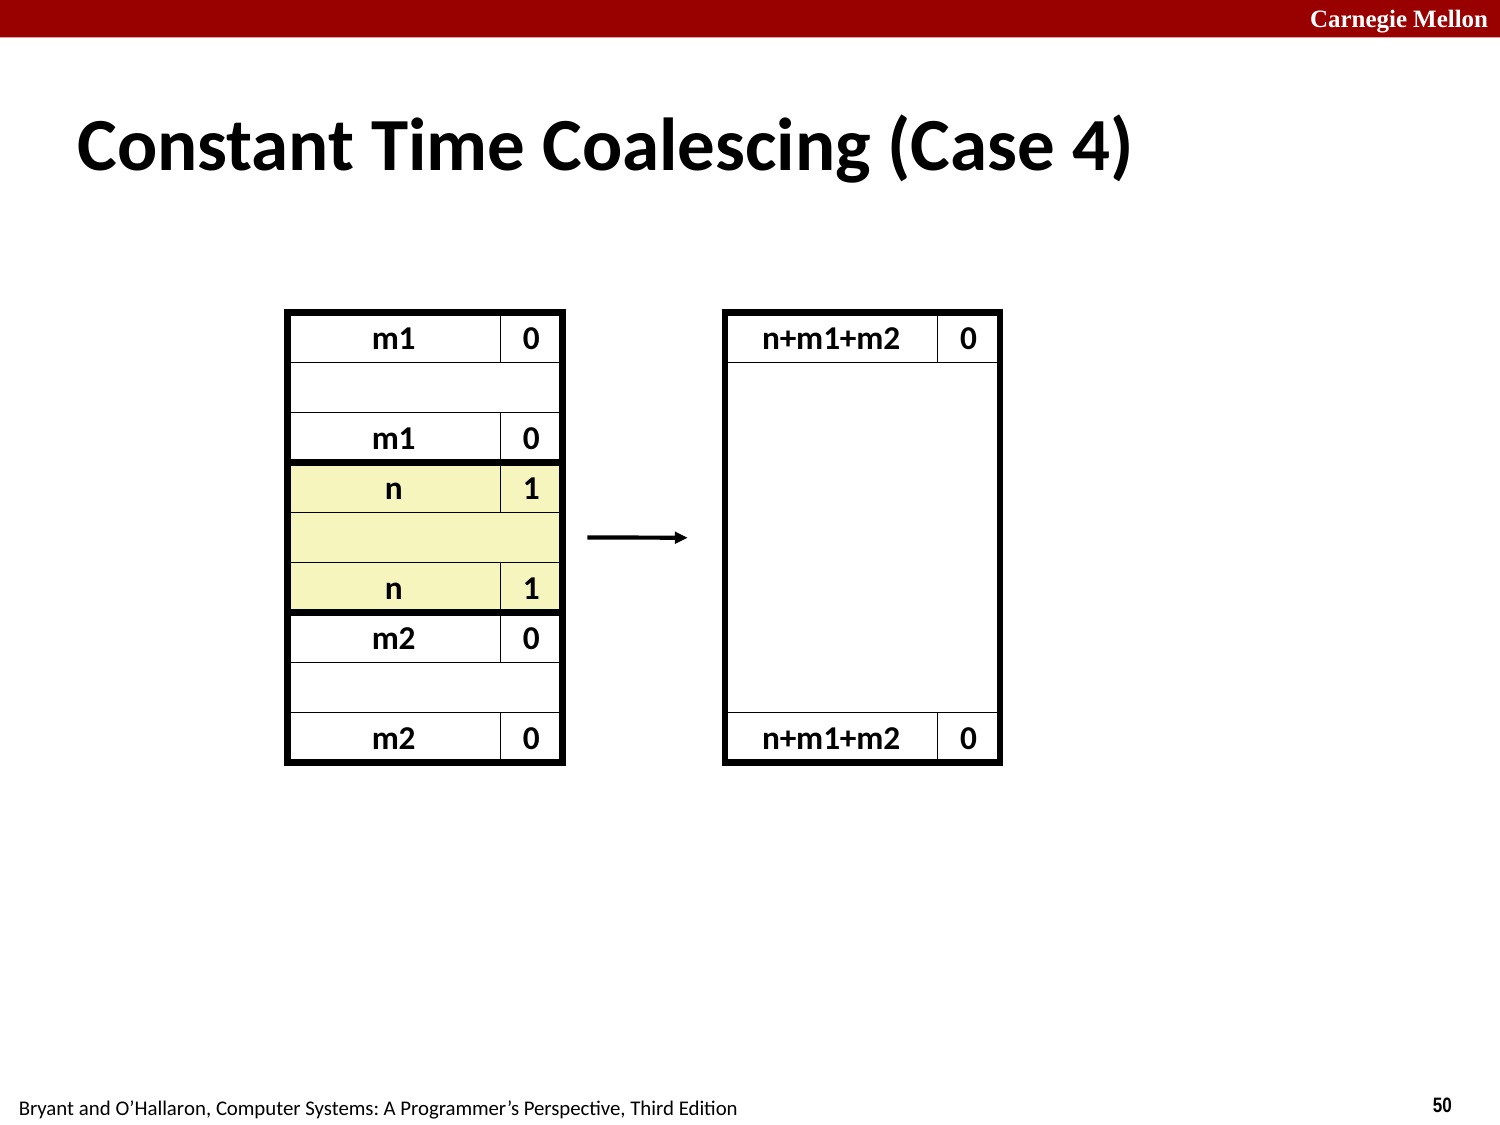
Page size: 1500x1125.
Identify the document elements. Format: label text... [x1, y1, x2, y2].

text_box [287, 312, 563, 462]
text_box [287, 462, 563, 612]
text_box [287, 612, 563, 763]
title Constant Time Coalescing (Case 4) [62, 93, 1438, 188]
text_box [587, 312, 1001, 763]
